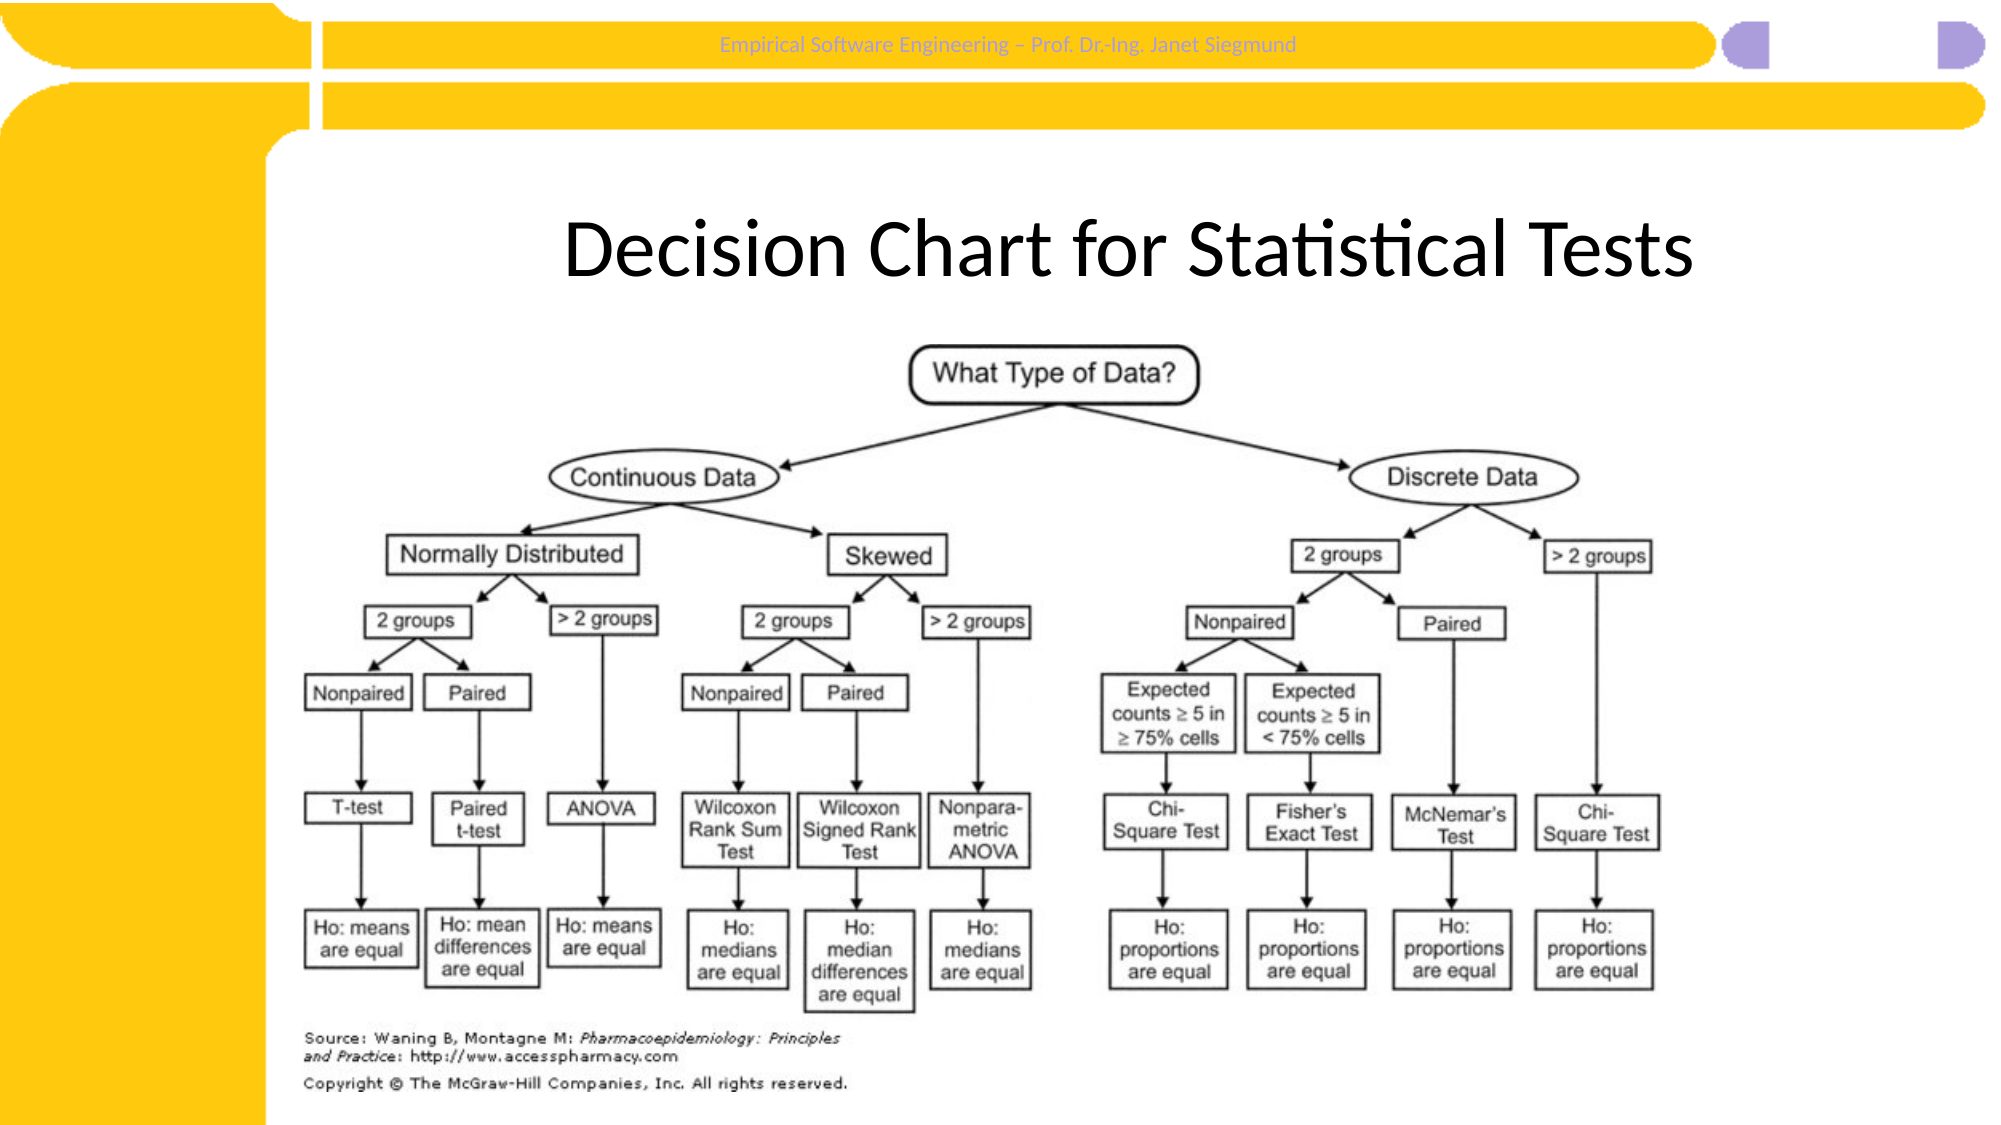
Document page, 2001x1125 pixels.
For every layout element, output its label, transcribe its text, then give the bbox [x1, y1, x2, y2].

title Decision Chart for Statistical Tests [267, 149, 1993, 338]
picture [0, 3, 1999, 1125]
